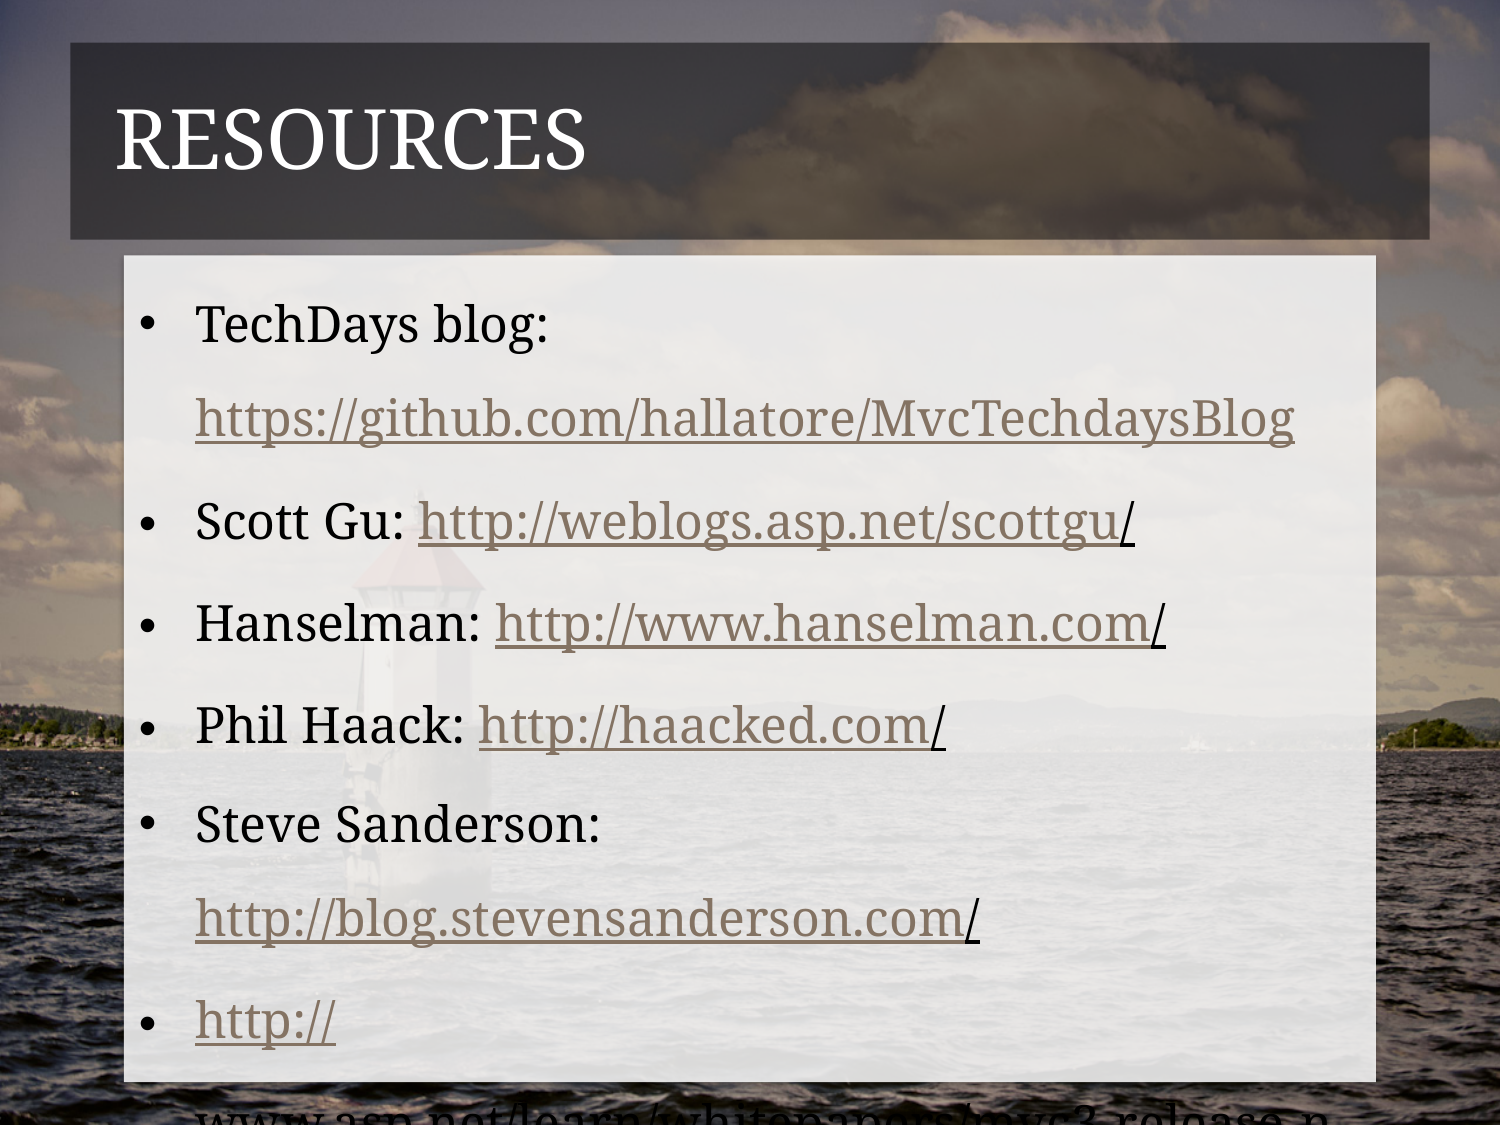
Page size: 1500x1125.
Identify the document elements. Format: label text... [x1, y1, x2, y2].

text_box TechDays blog: https://github.com/hallatore/MvcTechdaysBlog Scott Gu: http://weblogs.asp.net/scottgu/ Hanselman: http://www.hanselman.com/ Phil Haack: http://haacked.com/ Steve Sanderson: http://blog.stevensanderson.com/ http://www.asp.net/learn/whitepapers/mvc3-release-notes http://www.asp.net/mvc [123, 255, 1377, 1083]
text_box [70, 42, 1430, 240]
picture [0, 0, 1500, 1125]
text_box Resources [100, 78, 1366, 194]
